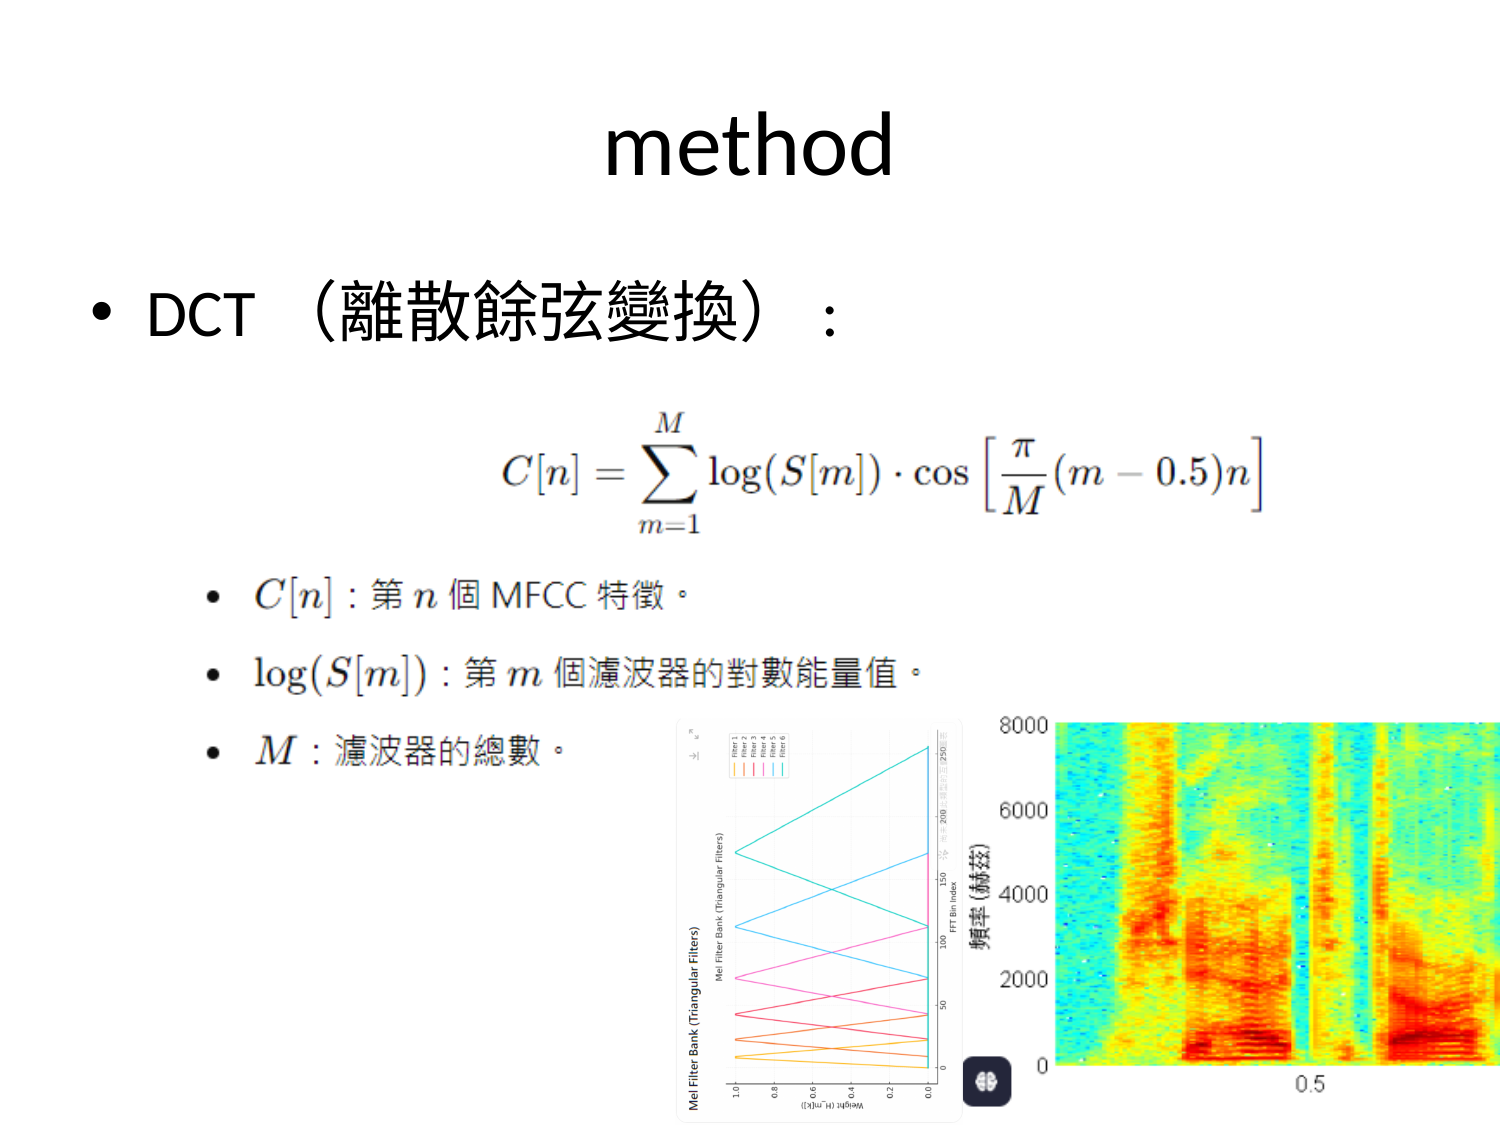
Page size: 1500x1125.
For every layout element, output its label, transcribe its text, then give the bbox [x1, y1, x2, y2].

title method [75, 45, 1425, 233]
picture [151, 407, 1500, 1125]
list DCT（離散餘弦變換）: [75, 262, 1425, 1005]
